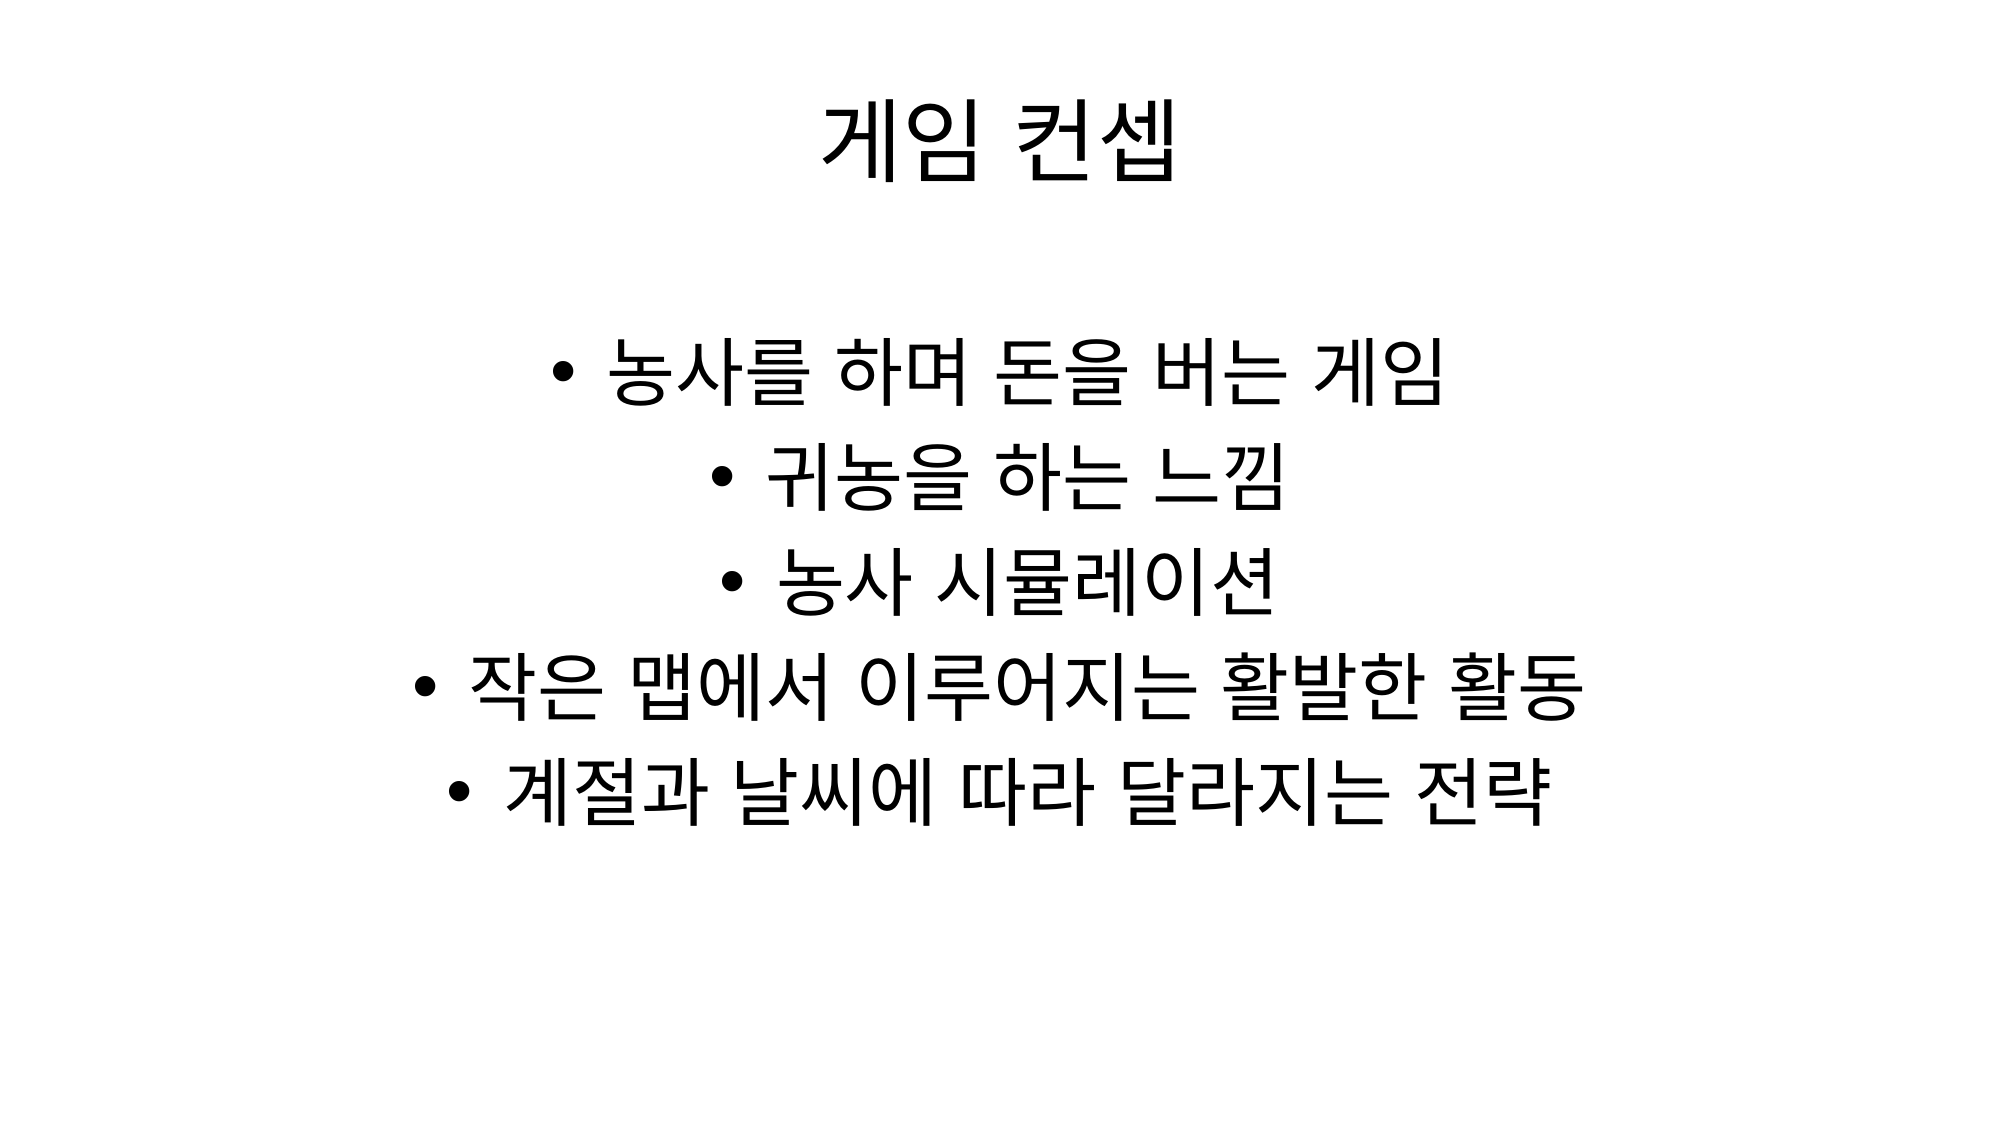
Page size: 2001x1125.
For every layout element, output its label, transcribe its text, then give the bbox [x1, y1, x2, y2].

title 게임 컨셉 [99, 45, 1900, 233]
list 농사를 하며 돈을 버는 게임 귀농을 하는 느낌 농사 시뮬레이션 작은 맵에서 이루어지는 활발한 활동 계절과 날씨에 따라 달라지는 전략 [99, 318, 1900, 1040]
